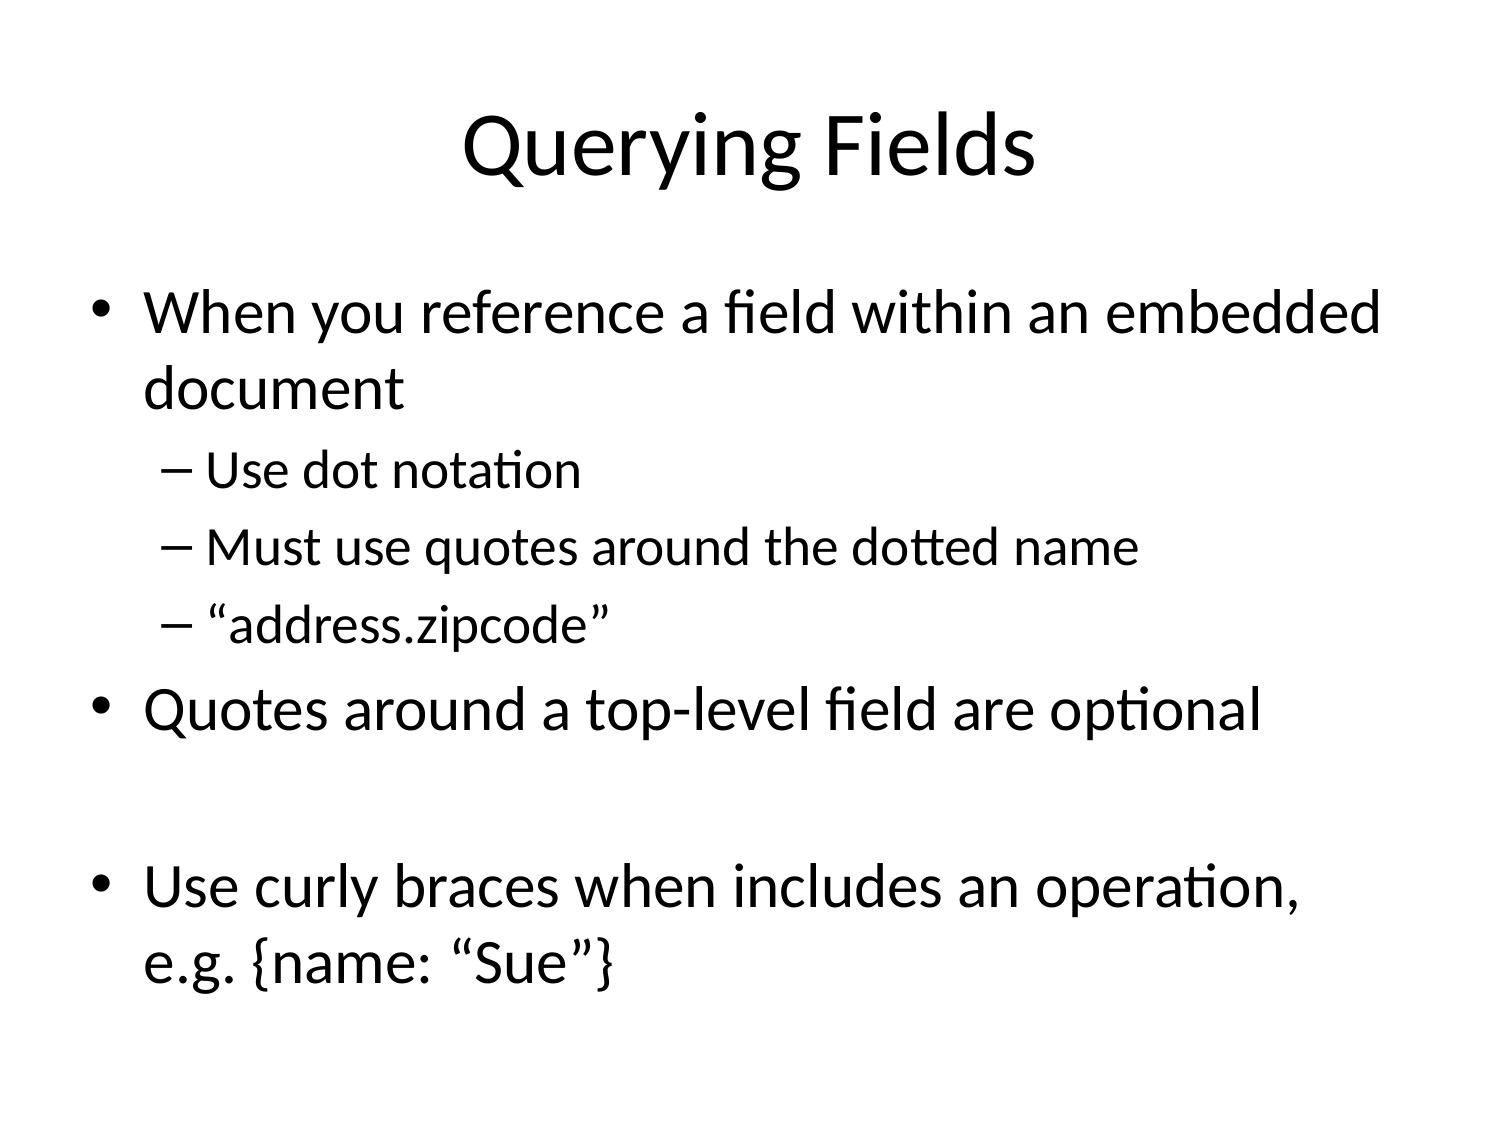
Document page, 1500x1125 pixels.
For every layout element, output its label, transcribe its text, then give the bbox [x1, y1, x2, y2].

list When you reference a field within an embedded document Use dot notation Must use quotes around the dotted name “address.zipcode” Quotes around a top-level field are optional Use curly braces when includes an operation, e.g. {name: “Sue”} [75, 262, 1425, 1005]
title Querying Fields [75, 45, 1425, 233]
